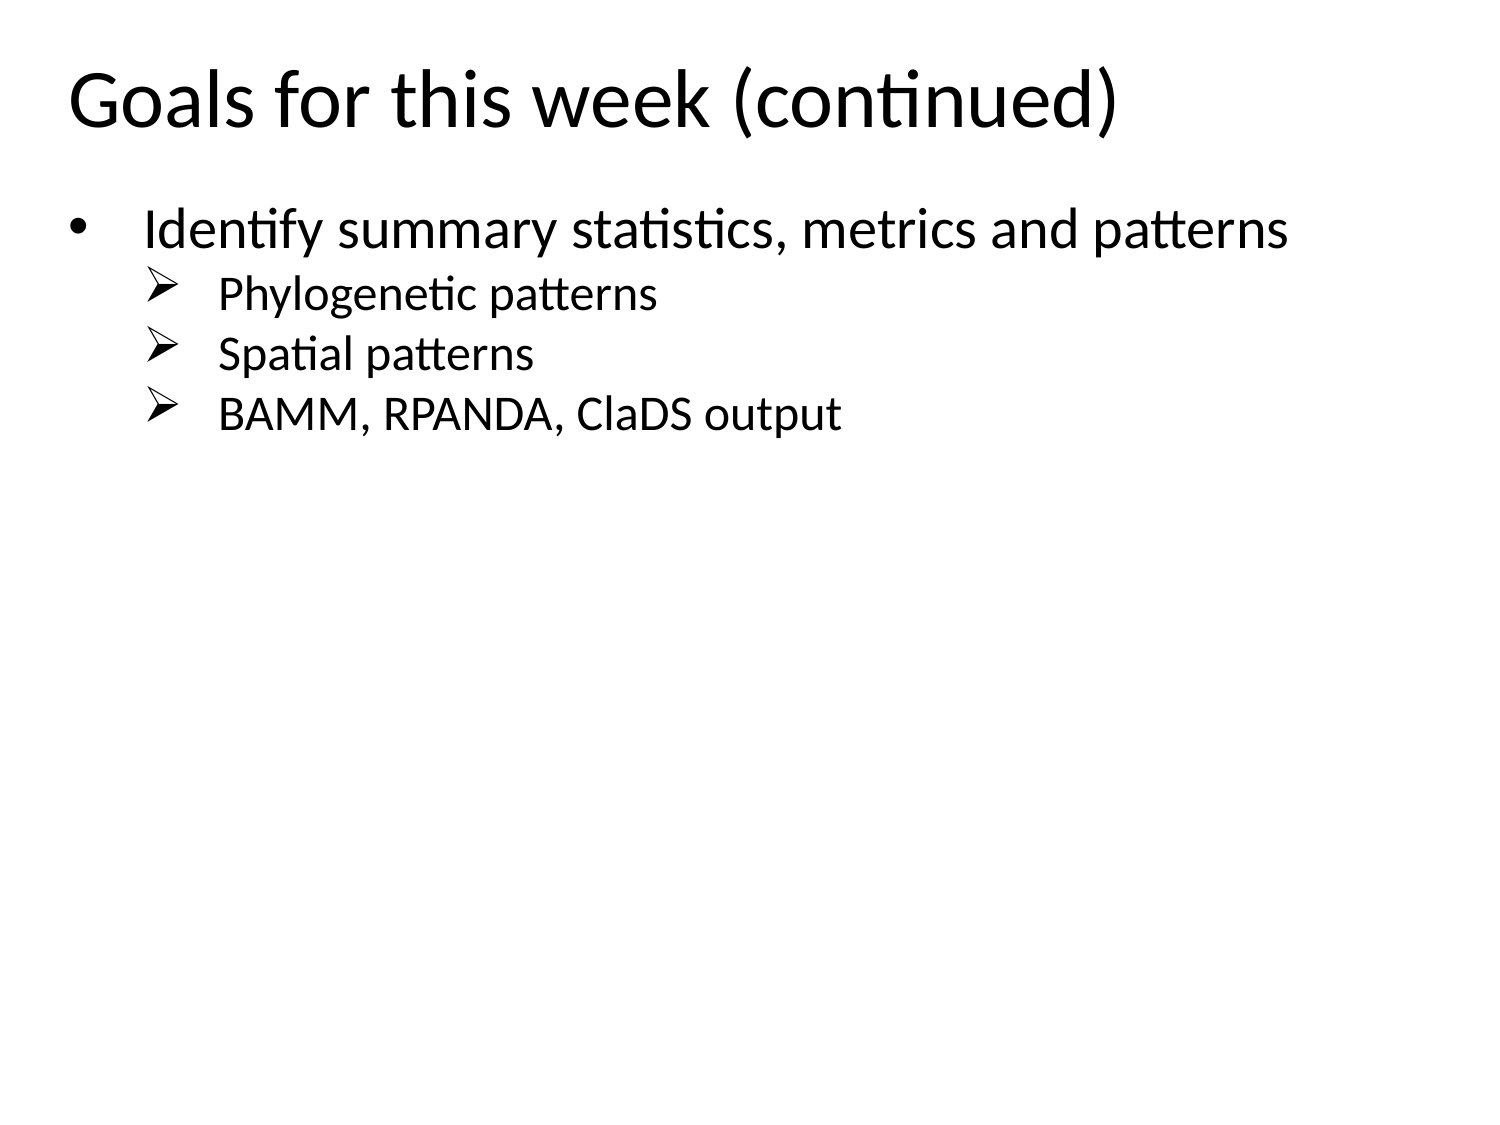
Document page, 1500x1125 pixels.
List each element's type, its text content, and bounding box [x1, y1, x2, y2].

text_box Goals for this week (continued) [53, 37, 1395, 152]
text_box Identify summary statistics, metrics and patterns Phylogenetic patterns Spatial patterns BAMM, RPANDA, ClaDS output [53, 183, 1395, 518]
